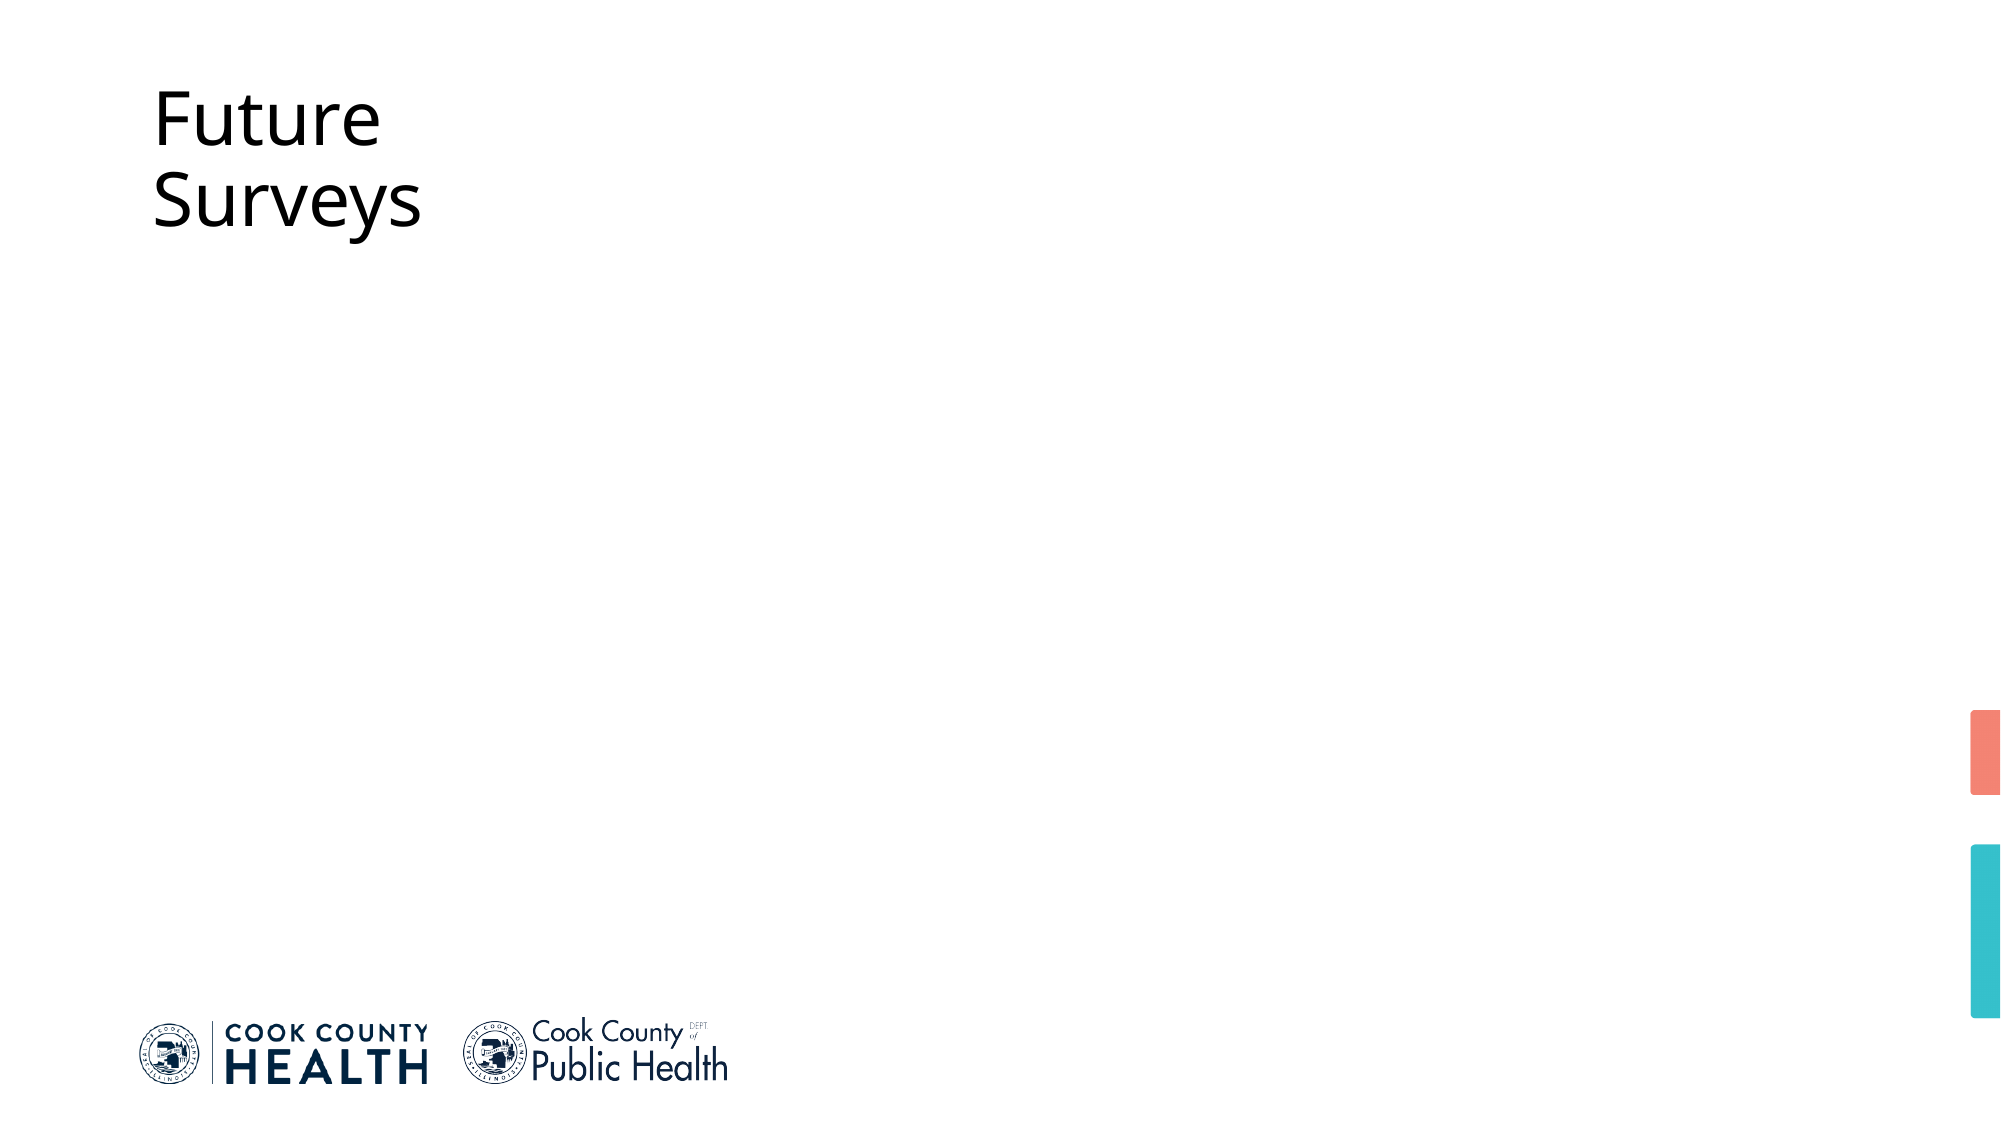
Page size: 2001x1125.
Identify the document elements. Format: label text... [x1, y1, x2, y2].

picture [463, 1017, 727, 1084]
picture [1777, 648, 2001, 1079]
title Future Surveys [137, 113, 623, 211]
